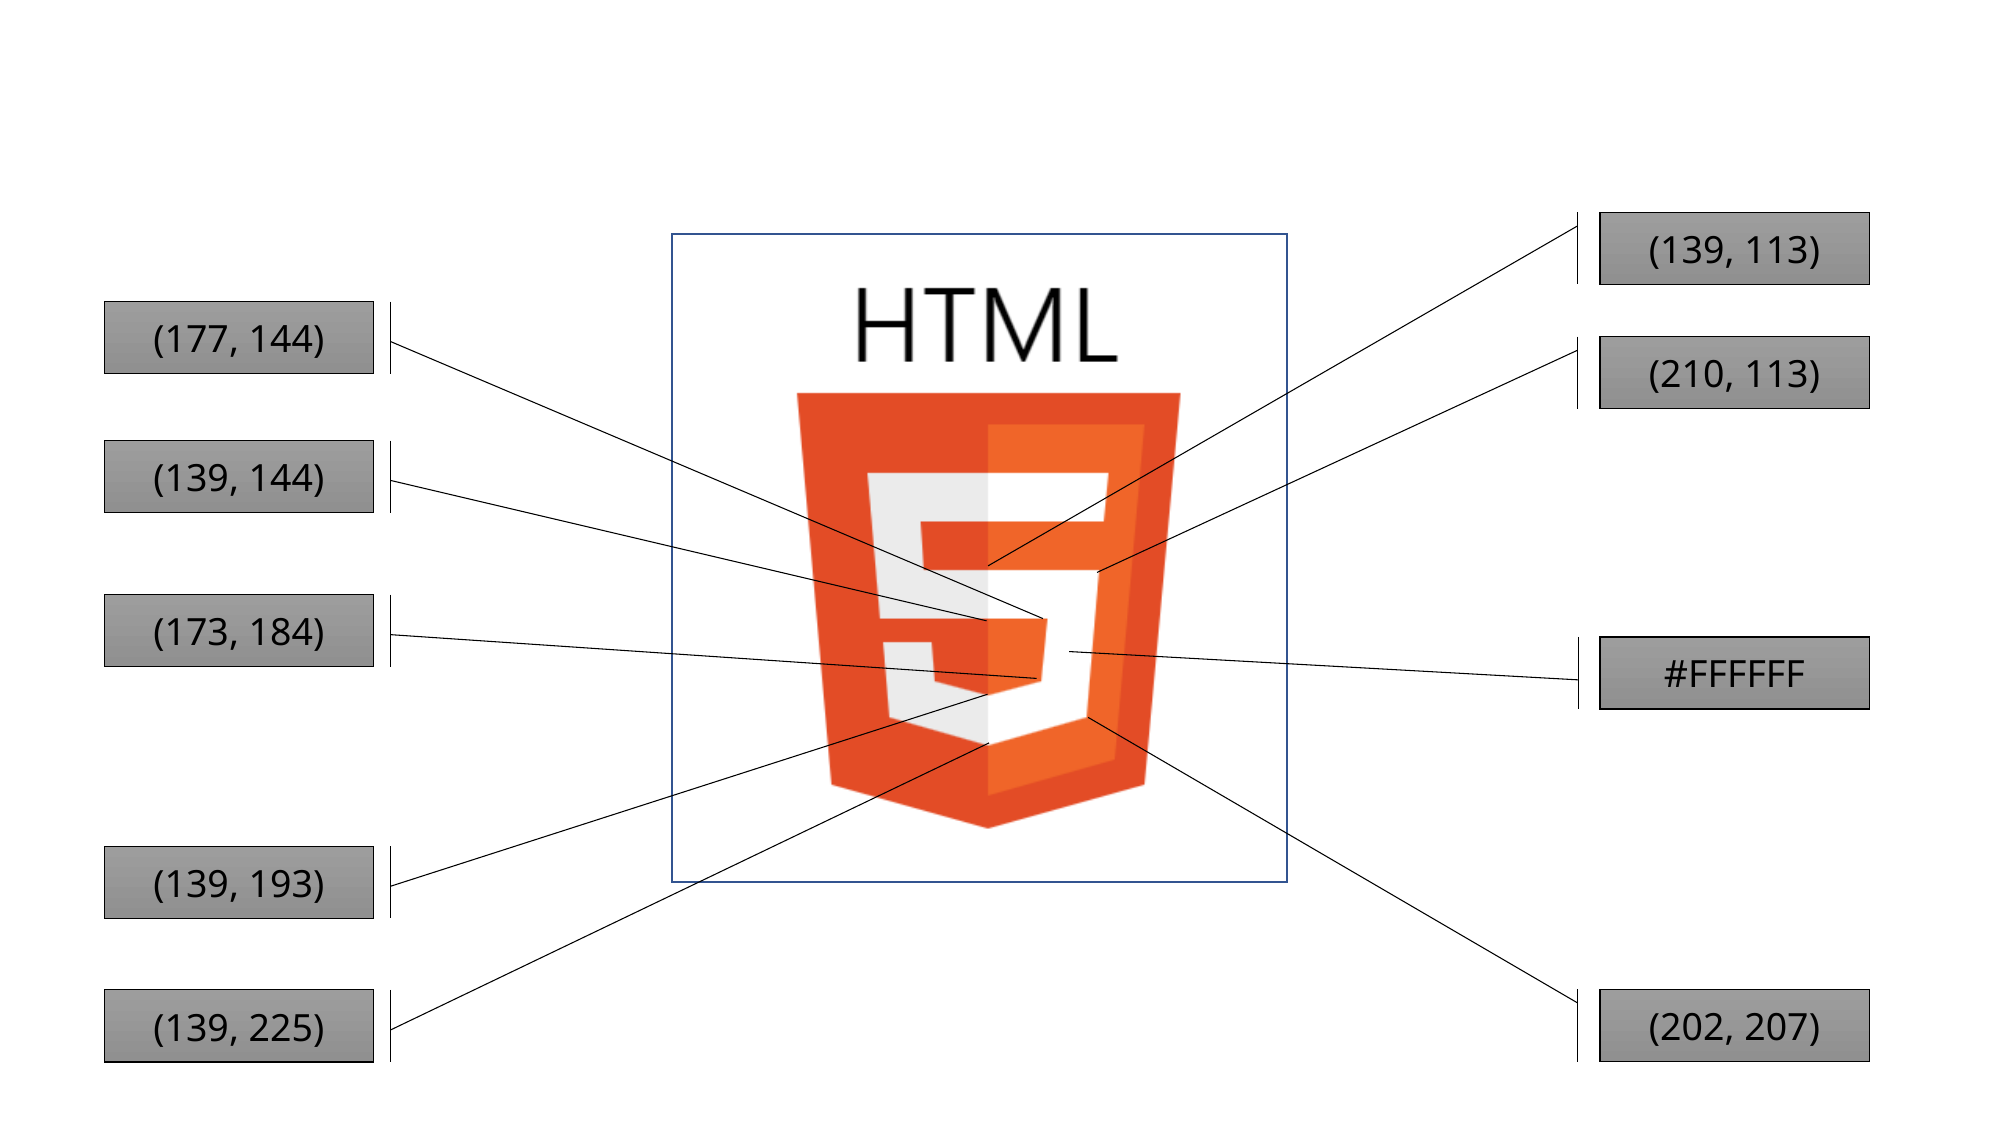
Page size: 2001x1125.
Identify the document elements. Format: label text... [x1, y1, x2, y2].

text_box [671, 548, 766, 659]
text_box (210, 113) [1599, 336, 1870, 409]
text_box [671, 767, 766, 883]
text_box (139, 144) [104, 440, 374, 513]
text_box [1234, 662, 1288, 832]
text_box #FFFFFF [1599, 636, 1870, 710]
text_box (139, 225) [104, 989, 374, 1063]
text_box [1234, 486, 1288, 663]
text_box (139, 113) [1599, 212, 1870, 285]
text_box [671, 655, 766, 795]
text_box [1234, 395, 1288, 508]
text_box (202, 207) [1599, 989, 1870, 1062]
text_box (139, 193) [104, 846, 374, 919]
text_box [701, 804, 1288, 883]
text_box [671, 462, 766, 568]
text_box (177, 144) [104, 301, 374, 374]
picture [766, 257, 1234, 868]
text_box (173, 184) [104, 594, 374, 667]
text_box [671, 233, 1288, 499]
